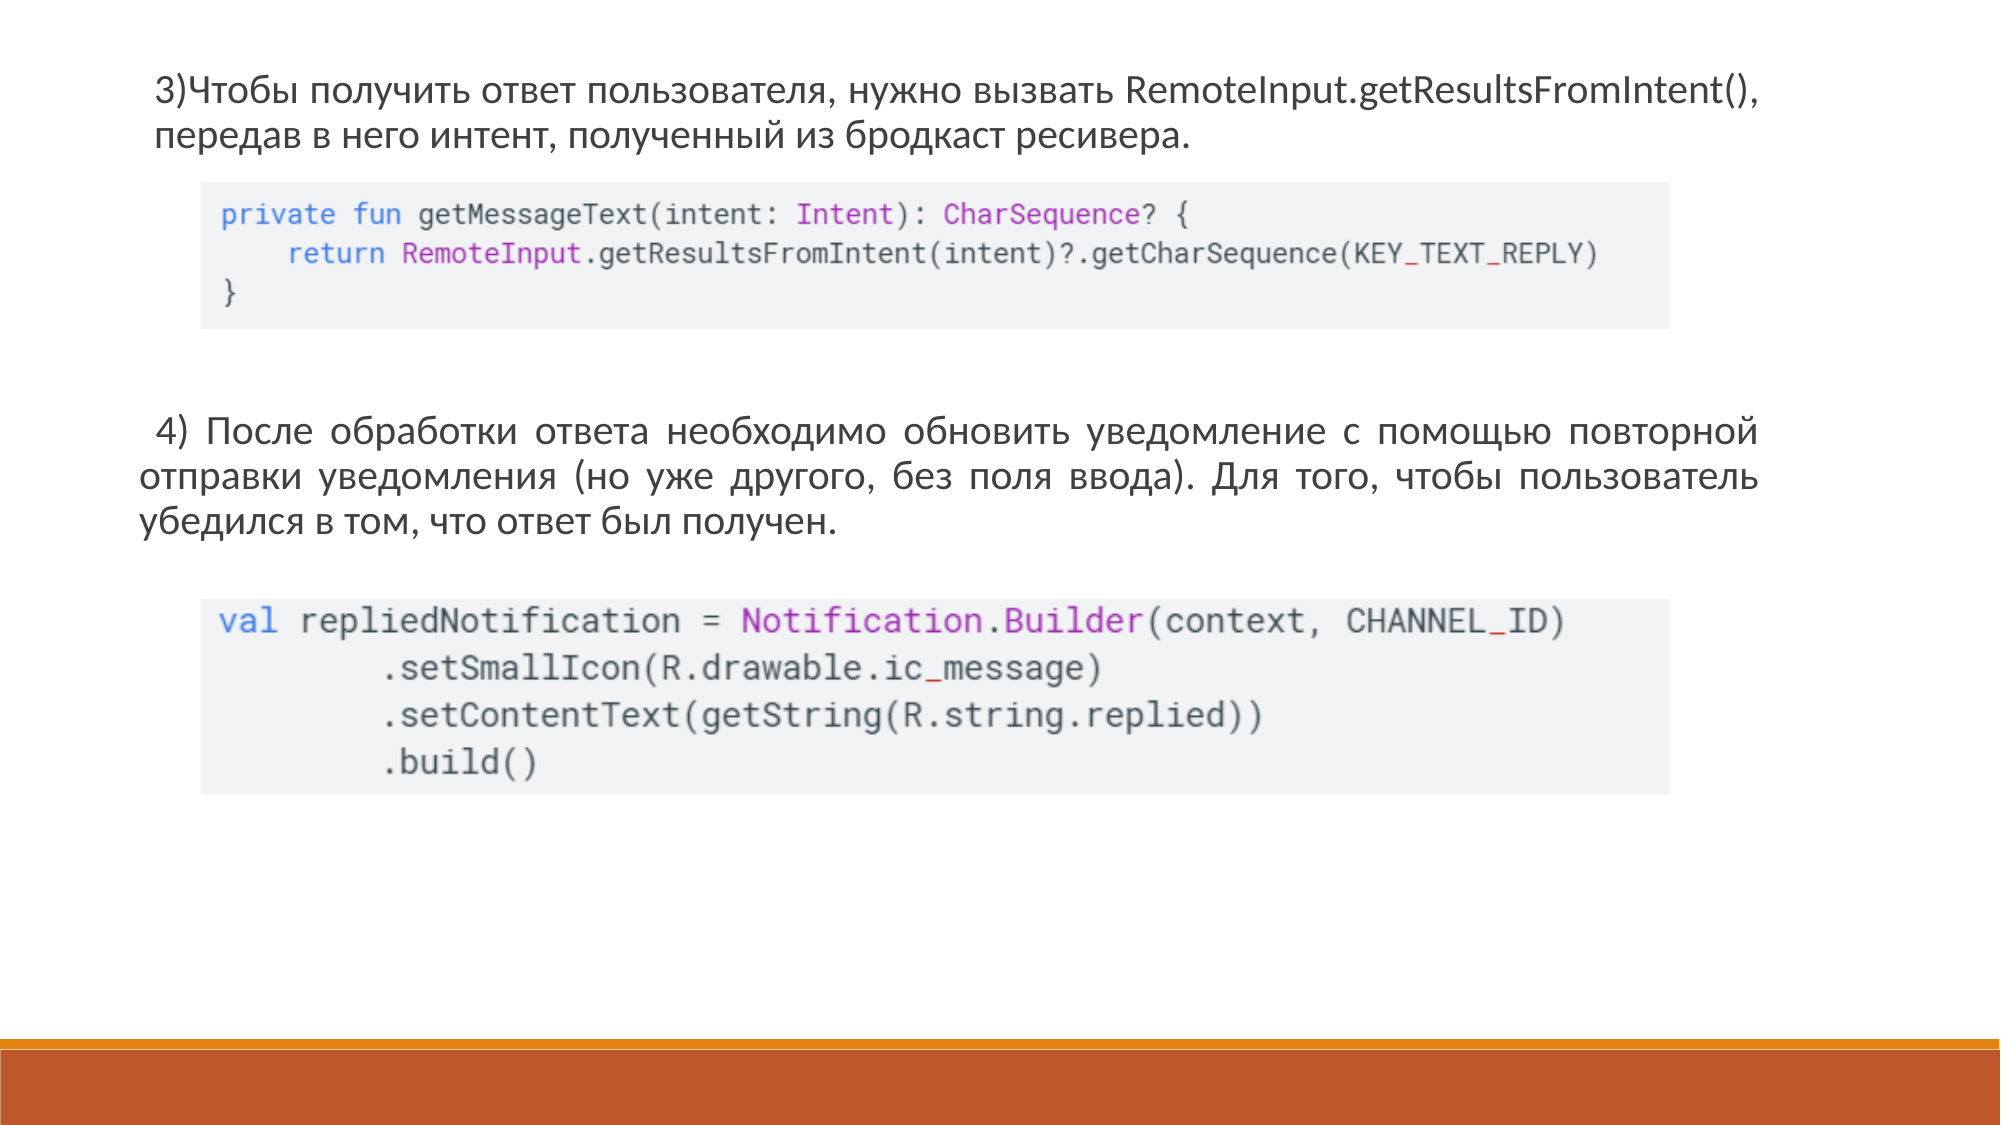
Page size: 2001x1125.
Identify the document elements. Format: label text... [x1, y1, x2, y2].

picture [200, 181, 1671, 330]
text_box 3)Чтобы получить ответ пользователя, нужно вызвать RemoteInput.getResultsFromIntent(), передав в него интент, полученный из бродкаст ресивера. 4) После обработки ответа необходимо обновить уведомление с помощью повторной отправки уведомления (но уже другого, без поля ввода). Для того, чтобы пользователь убедился в том, что ответ был получен. [124, 59, 1775, 720]
picture [200, 599, 1671, 796]
